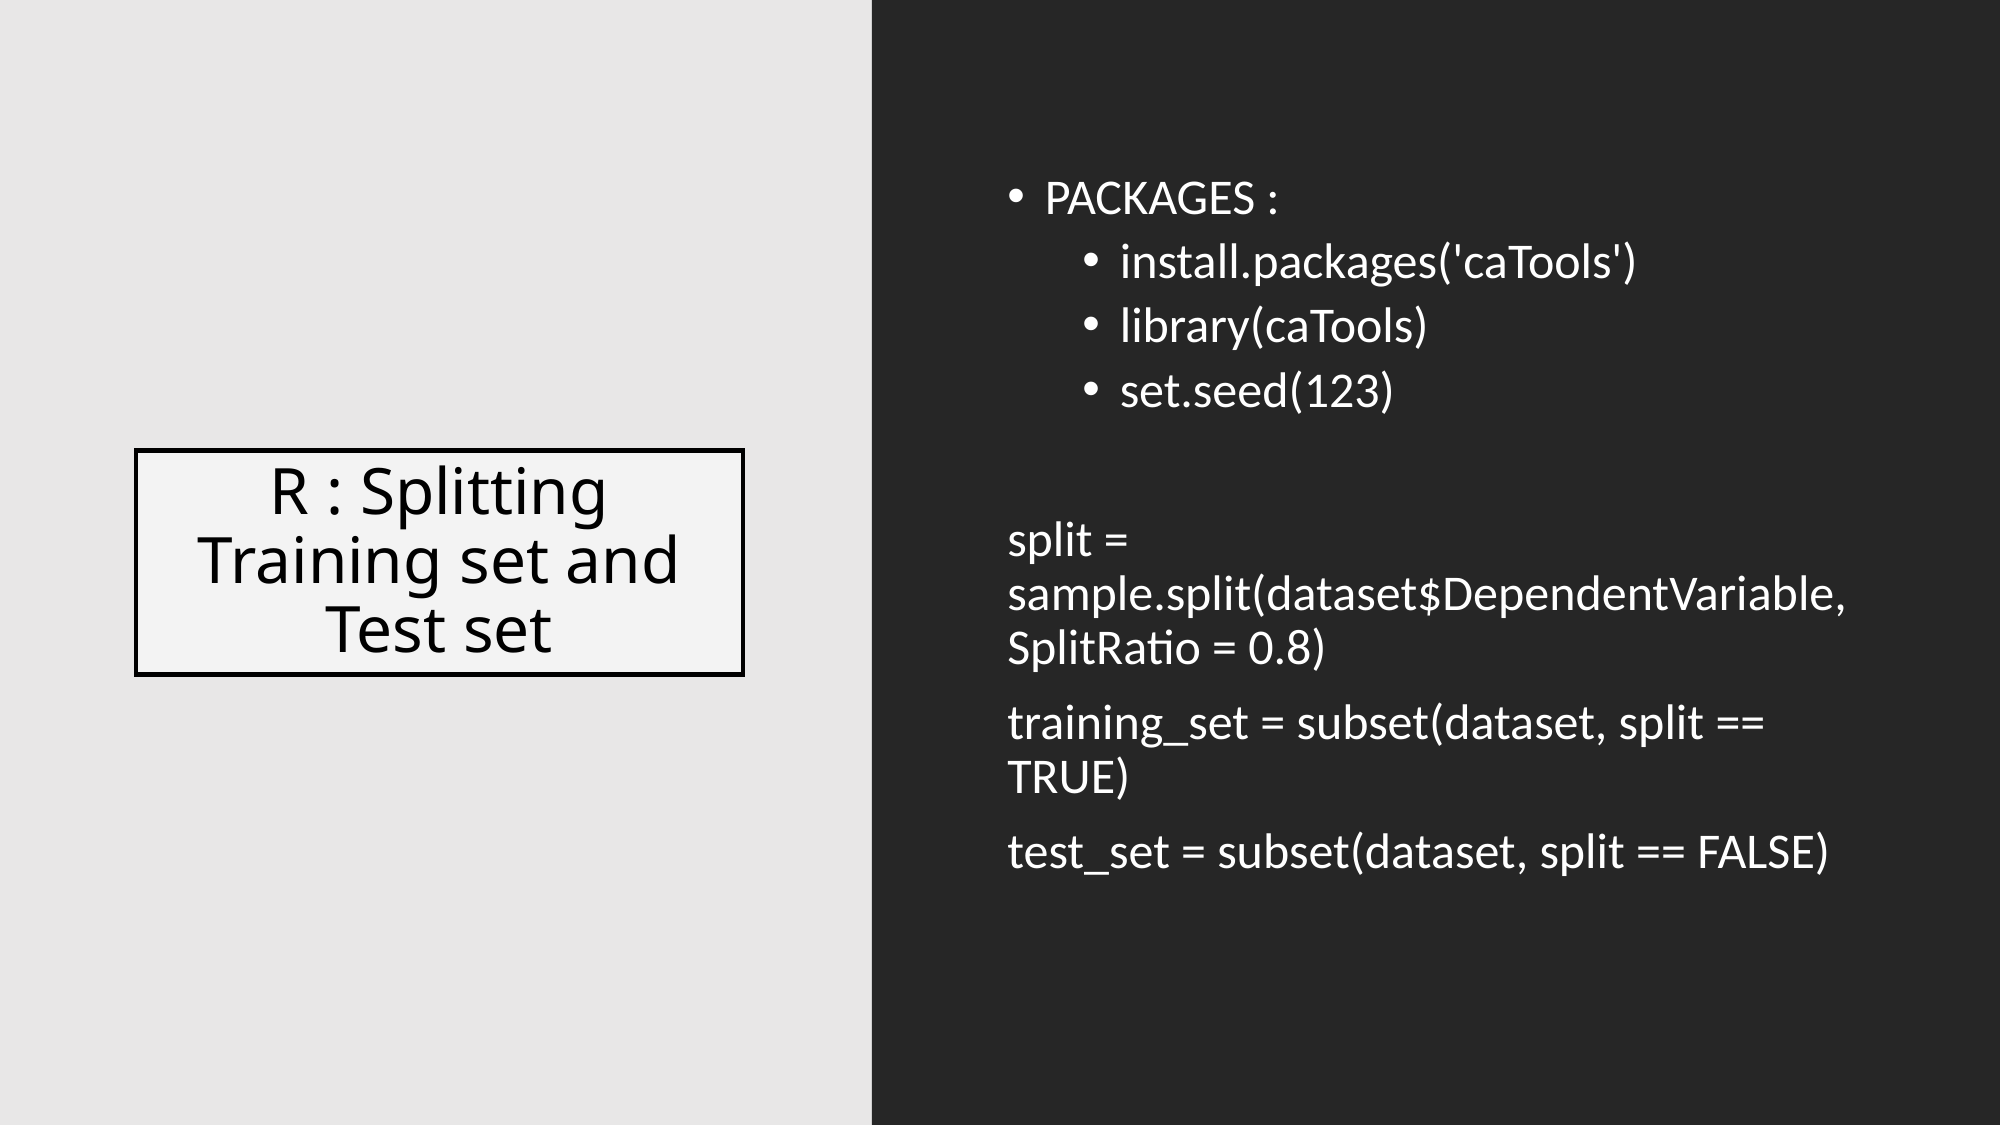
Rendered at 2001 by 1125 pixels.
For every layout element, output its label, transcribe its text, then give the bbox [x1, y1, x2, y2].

list PACKAGES : install.packages('caTools') library(caTools) set.seed(123) split = sample.split(dataset$DependentVariable, SplitRatio = 0.8) training_set = subset(dataset, split == TRUE) test_set = subset(dataset, split == FALSE) [992, 131, 1880, 994]
title R : Splitting Training set and Test set [136, 450, 743, 675]
text_box [871, 0, 2000, 1125]
